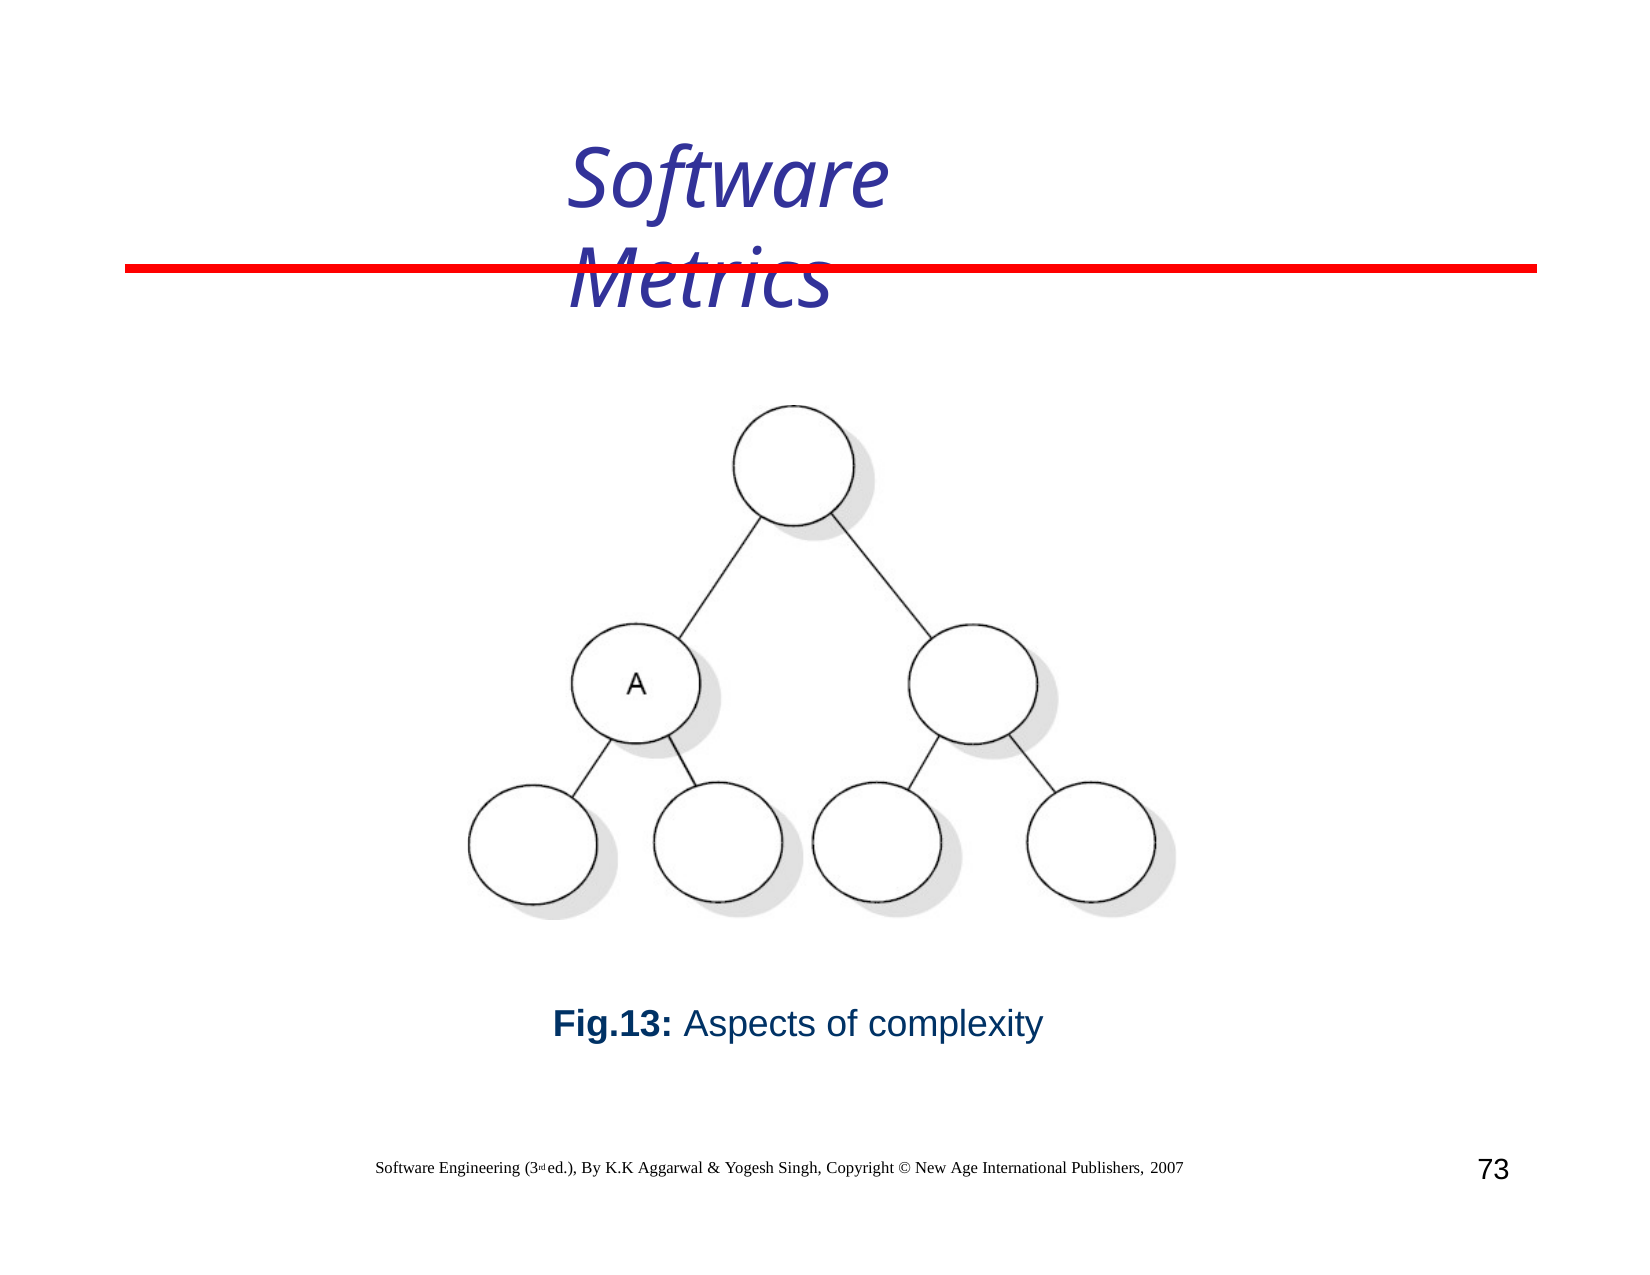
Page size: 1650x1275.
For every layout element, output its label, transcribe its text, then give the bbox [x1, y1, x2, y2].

text_box [467, 405, 1177, 920]
text_box Fig.13: Aspects of complexity [550, 996, 1049, 1044]
title Software Metrics [565, 122, 1084, 268]
slide_number 73 [1473, 1154, 1514, 1275]
footer Software Engineering (3rd ed.), By K.K Aggarwal & Yogesh Singh, Copyright © New Age International Publishers, 2007 [373, 1158, 1189, 1275]
title Software Metrics [565, 269, 1084, 338]
